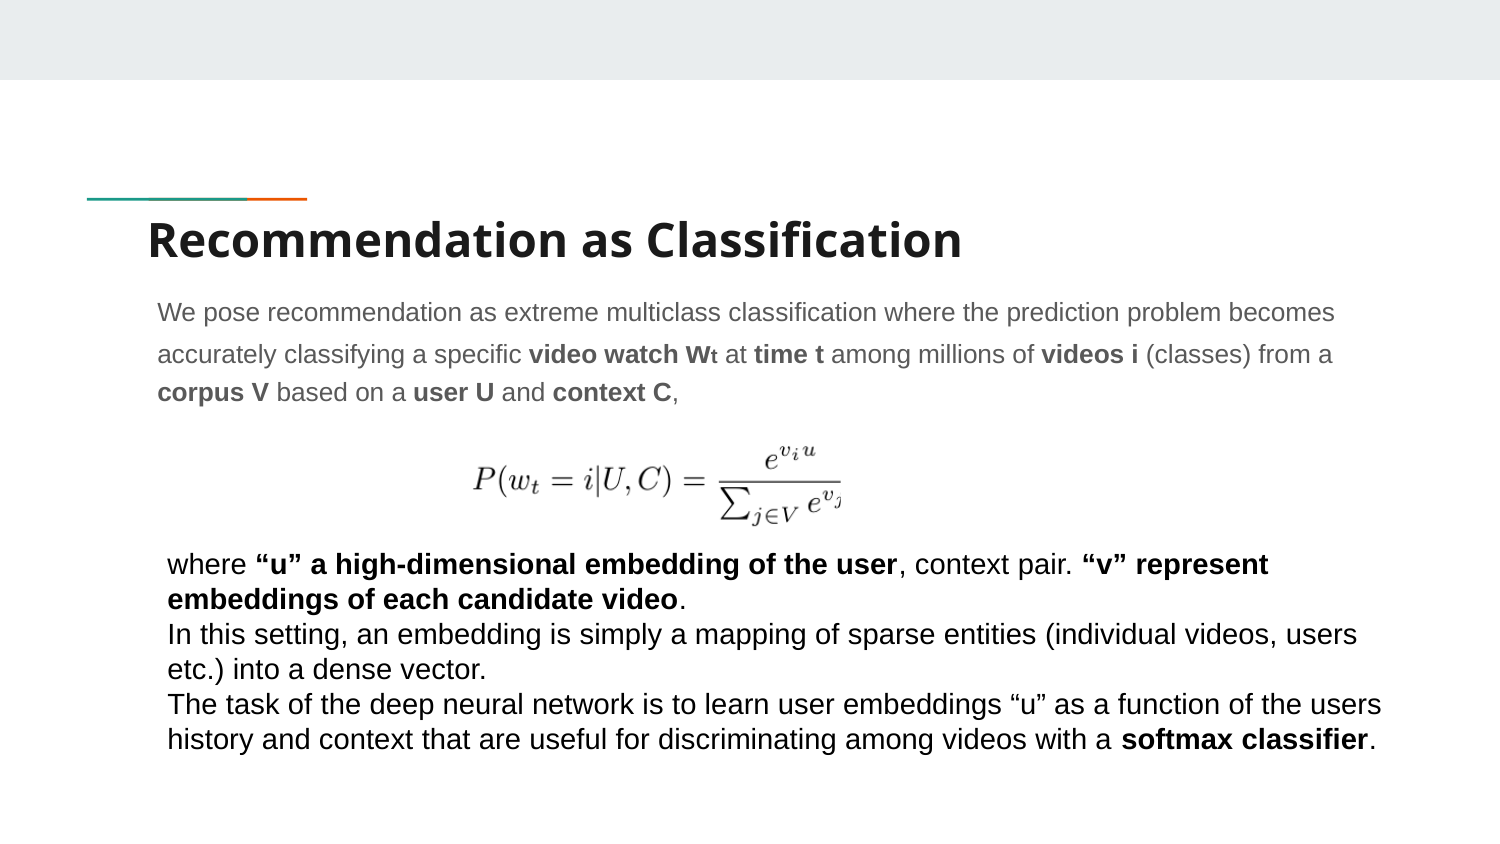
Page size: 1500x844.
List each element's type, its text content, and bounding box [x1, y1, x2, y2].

picture [452, 406, 841, 531]
list We pose recommendation as extreme multiclass classification where the prediction problem becomes accurately classifying a specific video watch wt at time t among millions of videos i (classes) from a corpus V based on a user U and context C, [142, 275, 1404, 422]
text_box where “u” a high-dimensional embedding of the user, context pair. “v” represent embeddings of each candidate video. In this setting, an embedding is simply a mapping of sparse entities (individual videos, users etc.) into a dense vector. The task of the deep neural network is to learn user embeddings “u” as a function of the users history and context that are useful for discriminating among videos with a softmax classifier. [152, 530, 1428, 770]
title Recommendation as Classification [119, 194, 1381, 283]
